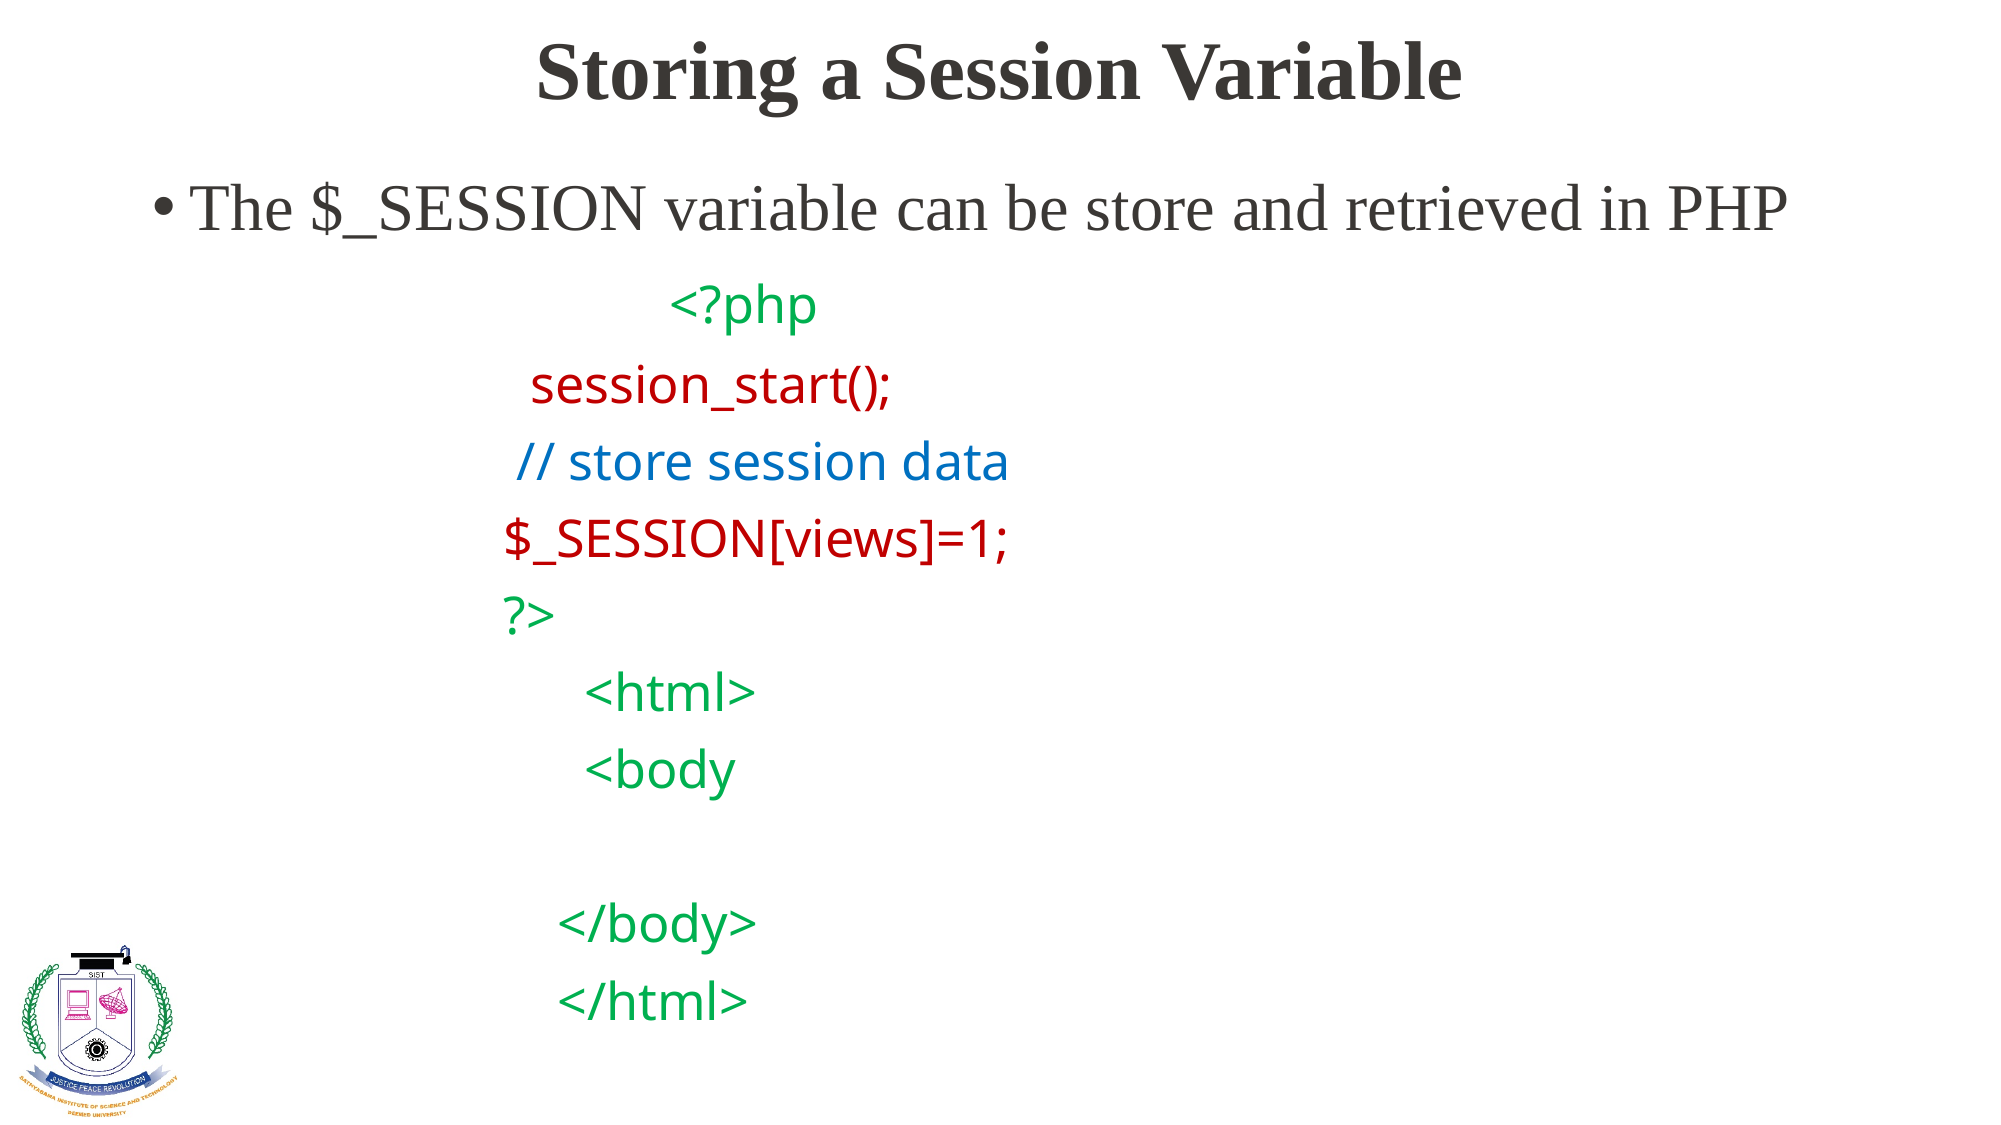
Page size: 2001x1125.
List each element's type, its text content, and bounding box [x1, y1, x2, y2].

picture [0, 940, 195, 1125]
list The $_SESSION variable can be store and retrieved in PHP <?php session_start(); // store session data $_SESSION[views]=1; ?> <html> <body </body> </html> [137, 165, 1863, 880]
title Storing a Session Variable [137, 16, 1863, 129]
